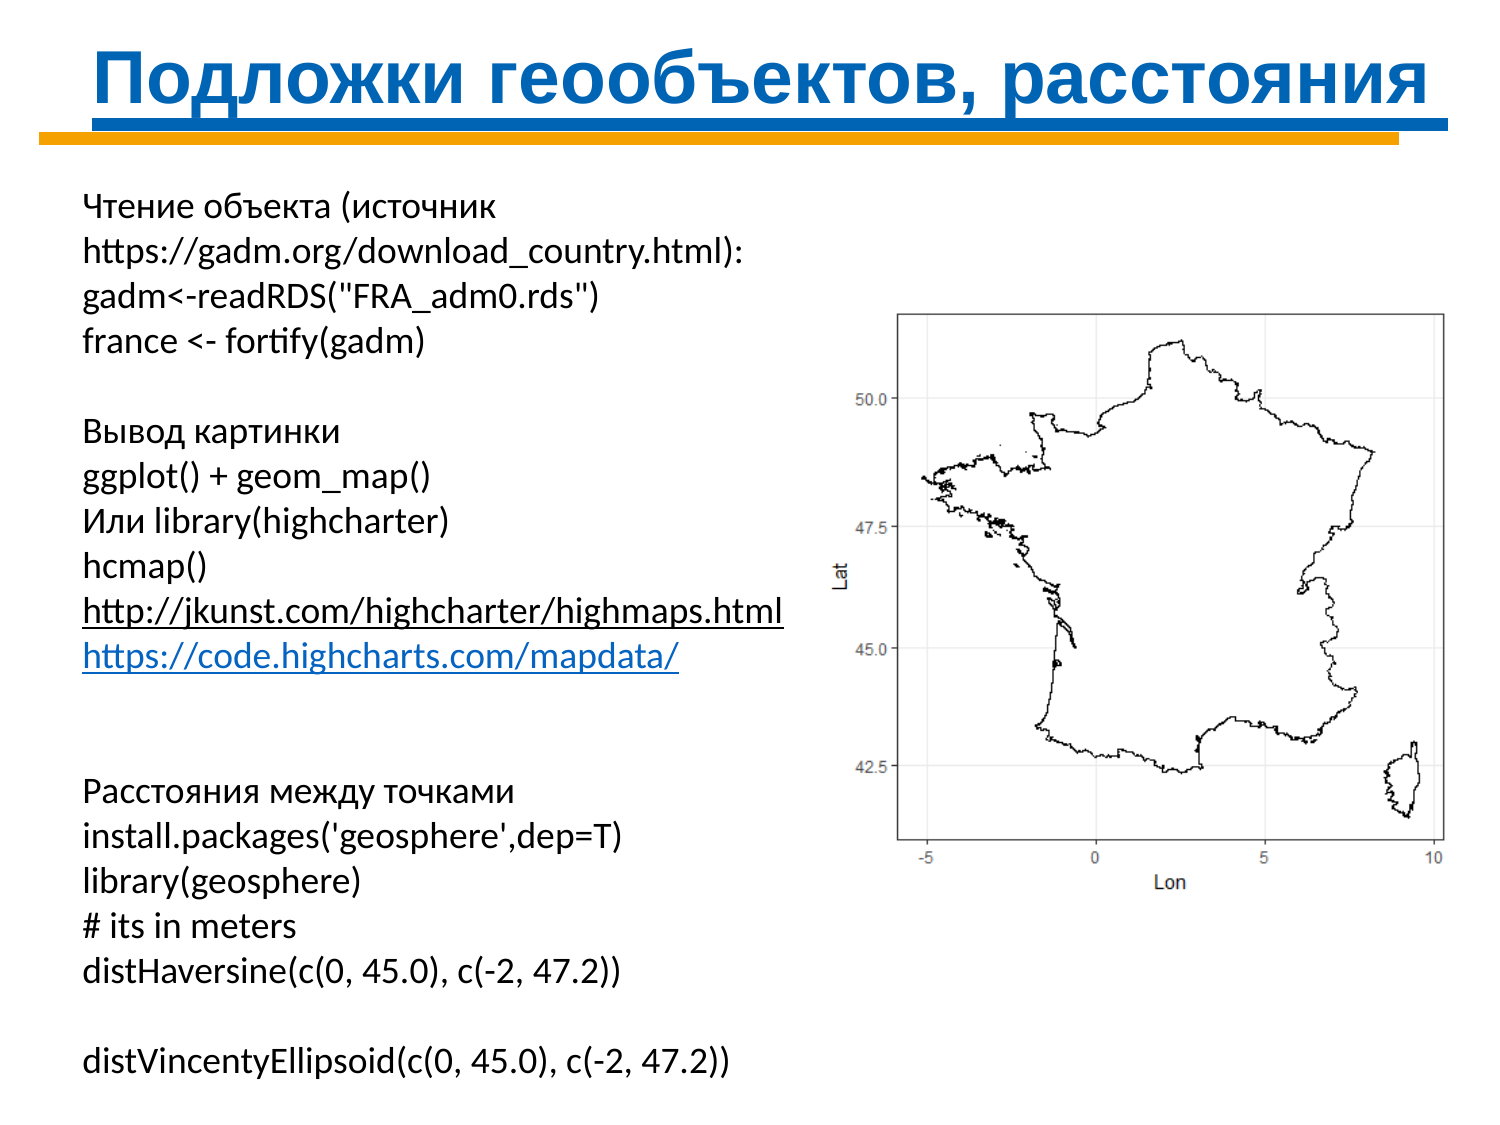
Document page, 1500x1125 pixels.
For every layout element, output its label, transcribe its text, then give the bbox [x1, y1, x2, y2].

picture [820, 184, 1454, 1019]
text_box Подложки геообъектов, расстояния [80, 22, 1476, 125]
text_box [39, 124, 1448, 139]
text_box Чтение объекта (источник https://gadm.org/download_country.html): gadm<-readRDS("FRA_adm0.rds") france <- fortify(gadm) Вывод картинки ggplot() + geom_map() Или library(highcharter) hcmap() http://jkunst.com/highcharter/highmaps.html https://code.highcharts.com/mapdata/ Расстояния между точками install.packages('geosphere',dep=T) library(geosphere) # its in meters distHaversine(c(0, 45.0), c(-2, 47.2)) distVincentyEllipsoid(c(0, 45.0), c(-2, 47.2)) [67, 174, 1161, 1089]
